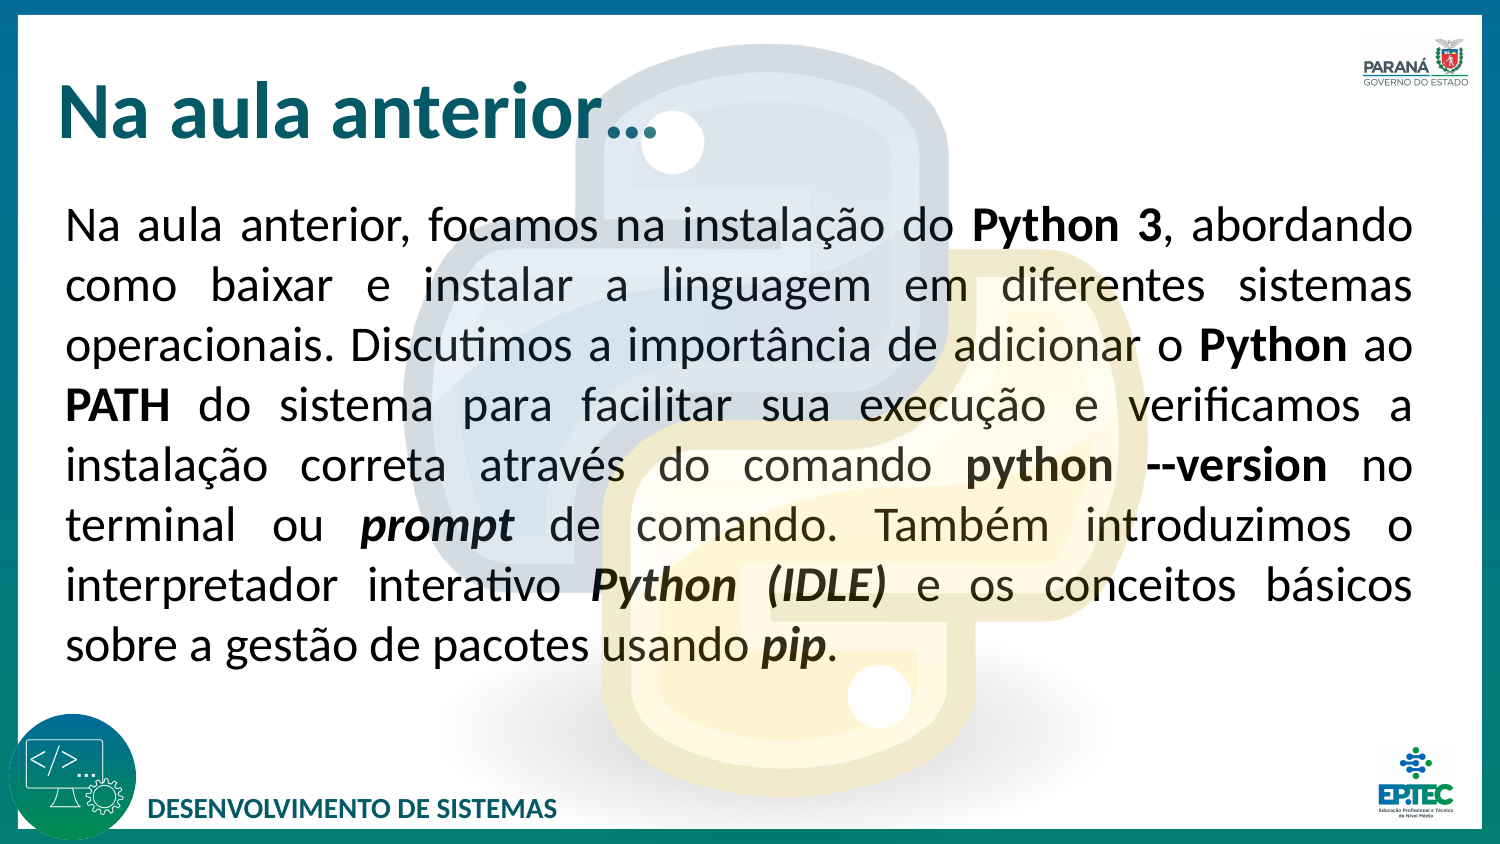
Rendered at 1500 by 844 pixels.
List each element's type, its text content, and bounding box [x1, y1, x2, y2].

text_box Na aula anterior… [42, 50, 347, 163]
picture [352, 24, 1198, 844]
text_box [17, 14, 1482, 829]
picture [1374, 745, 1457, 822]
picture [8, 713, 137, 841]
picture [1482, 273, 1500, 277]
text_box Na aula anterior, focamos na instalação do Python 3, abordando como baixar e instalar a linguagem em diferentes sistemas operacionais. Discutimos a importância de adicionar o Python ao PATH do sistema para facilitar sua execução e verificamos a instalação correta através do comando python --version no terminal ou prompt de comando. Também introduzimos o interpretador interativo Python (IDLE) e os conceitos básicos sobre a gestão de pacotes usando pip. [49, 176, 347, 641]
text_box DESENVOLVIMENTO DE SISTEMAS [141, 783, 347, 830]
picture [1356, 30, 1475, 94]
text_box Na aula anterior, focamos na instalação do Python 3, abordando como baixar e instalar a linguagem em diferentes sistemas operacionais. Discutimos a importância de adicionar o Python ao PATH do sistema para facilitar sua execução e verificamos a instalação correta através do comando python --version no terminal ou prompt de comando. Também introduzimos o interpretador interativo Python (IDLE) e os conceitos básicos sobre a gestão de pacotes usando pip. [1201, 176, 1429, 641]
picture [0, 273, 17, 277]
